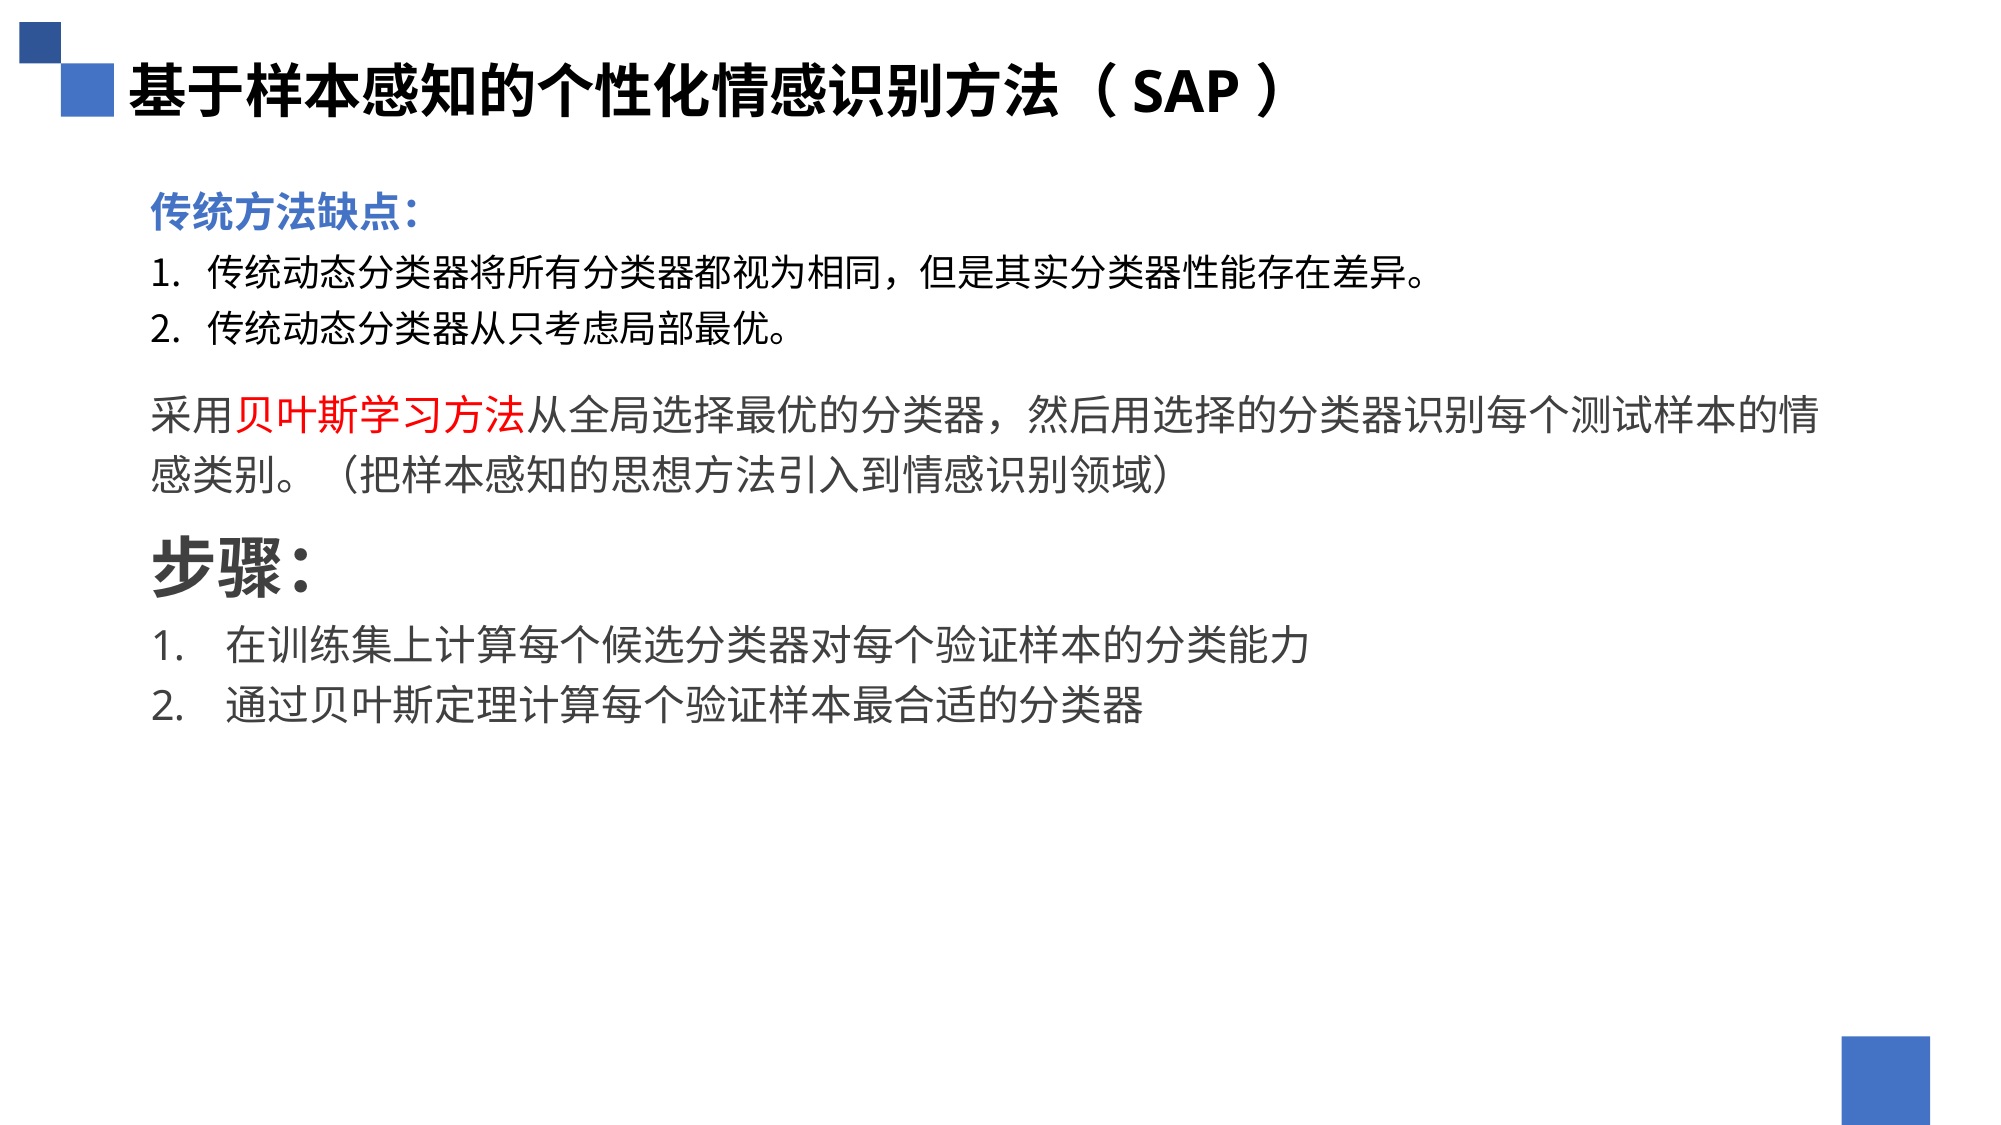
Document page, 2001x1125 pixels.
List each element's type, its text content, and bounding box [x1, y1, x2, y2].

text_box 在训练集上计算每个候选分类器对每个验证样本的分类能力 通过贝叶斯定理计算每个验证样本最合适的分类器 [136, 600, 1864, 736]
text_box 基于样本感知的个性化情感识别方法（SAP） [113, 47, 1886, 132]
text_box 采用贝叶斯学习方法从全局选择最优的分类器，然后用选择的分类器识别每个测试样本的情感类别。（把样本感知的思想方法引入到情感识别领域） [136, 371, 1864, 502]
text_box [135, 177, 1760, 355]
text_box 步骤： [136, 502, 1864, 600]
